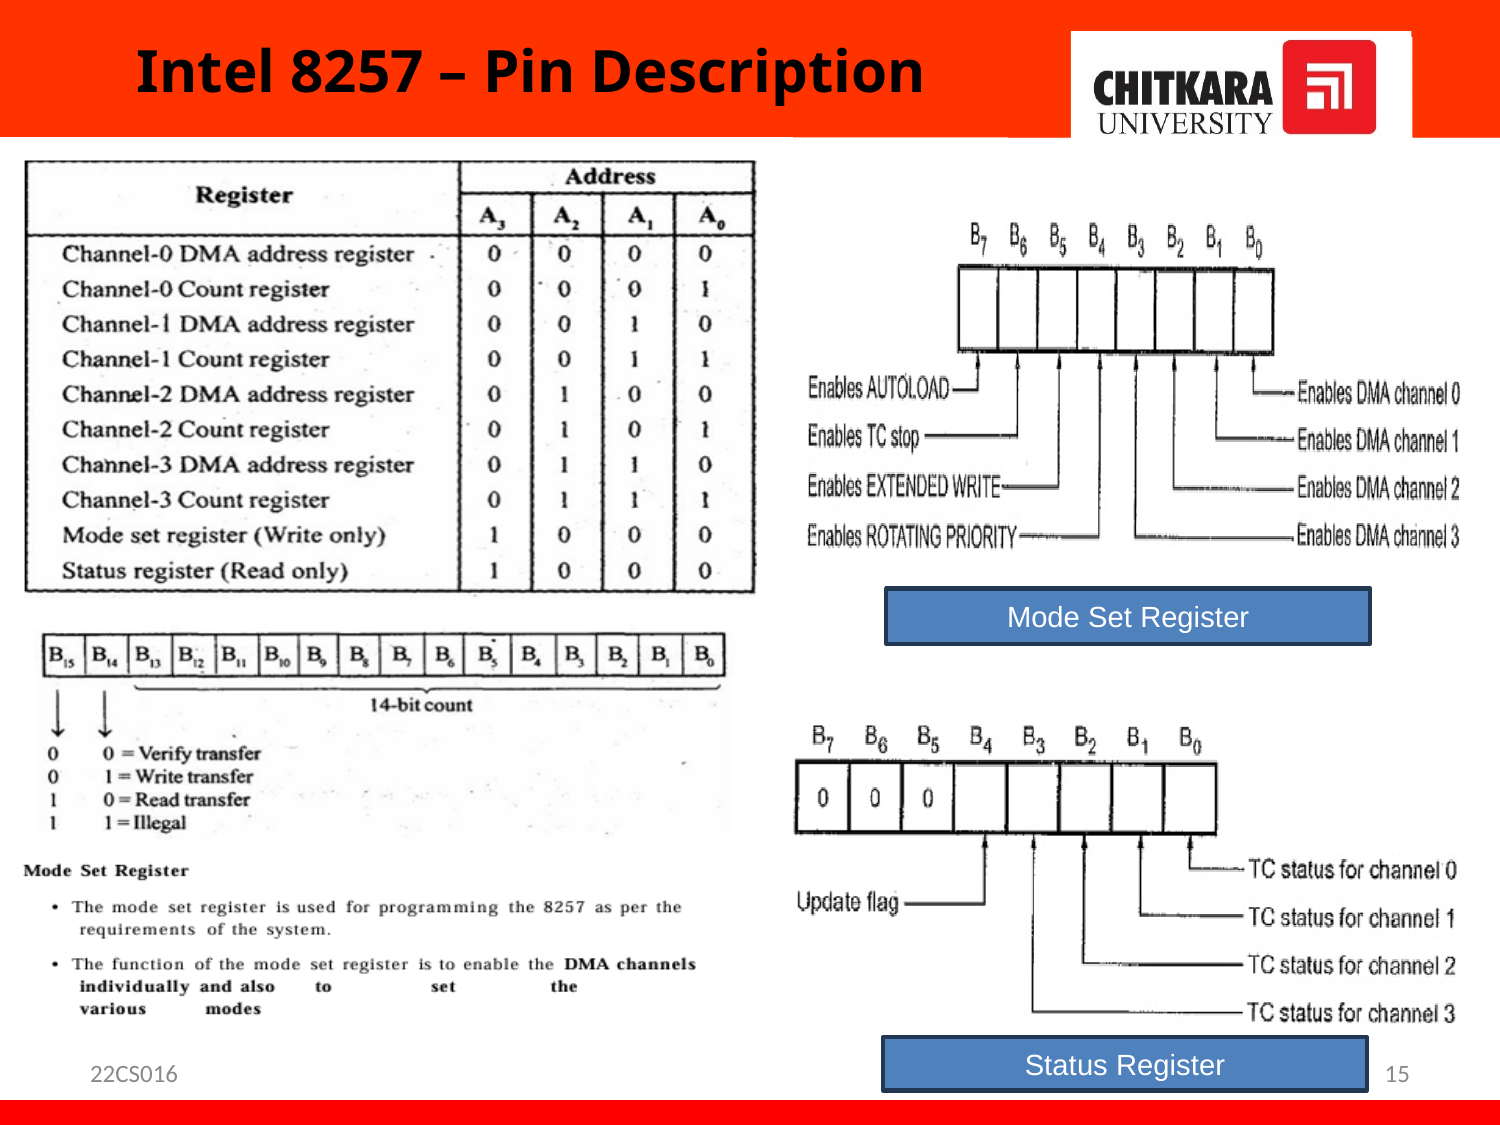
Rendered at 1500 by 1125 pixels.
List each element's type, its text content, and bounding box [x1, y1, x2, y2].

slide_number 22CS016 [75, 1046, 425, 1103]
picture [1074, 37, 1391, 138]
slide_number 15 [1074, 1074, 1425, 1103]
title Intel 8257 – Pin Description [0, 0, 1063, 138]
text_box Mode Set Register [884, 587, 1372, 646]
text_box Status Register [881, 1074, 1369, 1093]
picture [0, 137, 1500, 1065]
